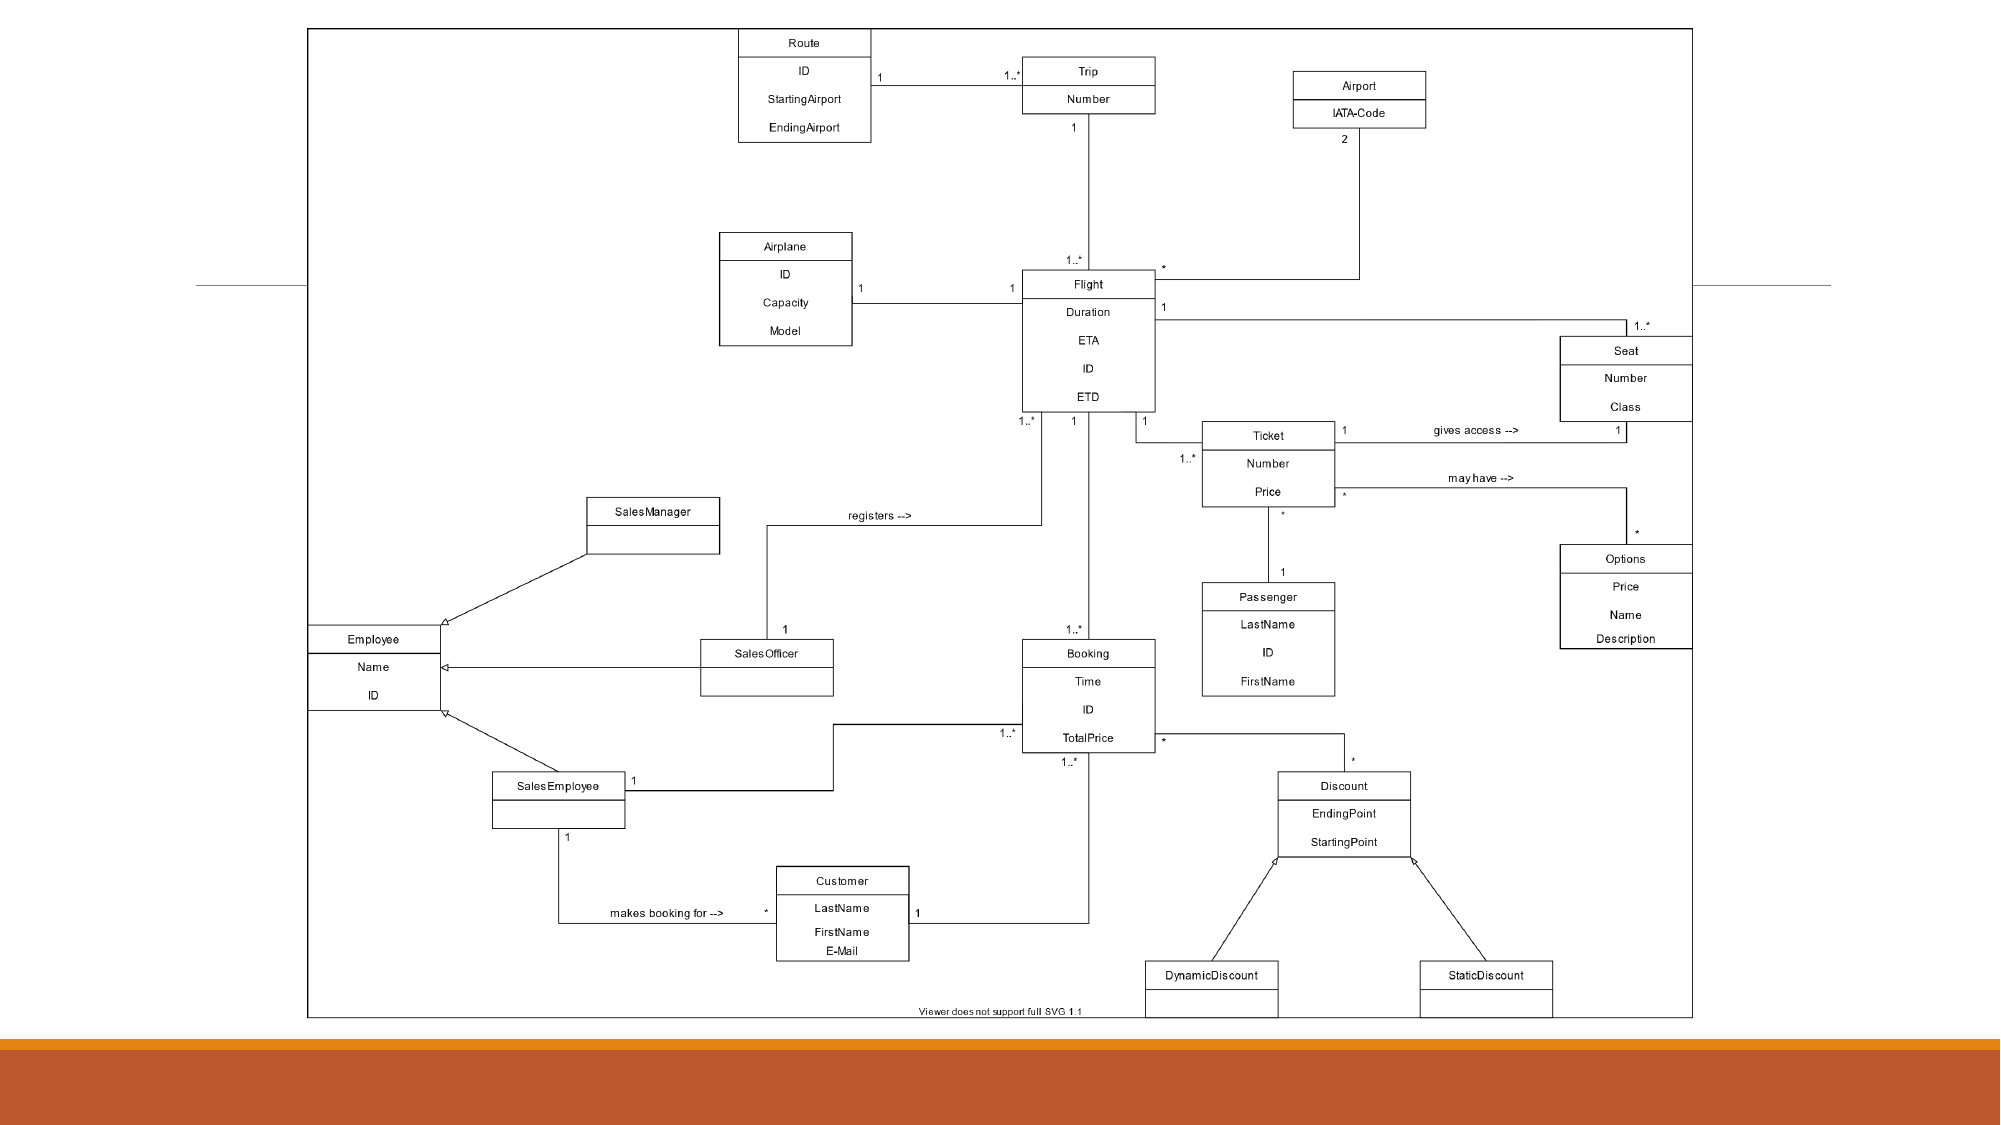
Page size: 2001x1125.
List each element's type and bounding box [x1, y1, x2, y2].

picture [306, 27, 1694, 1020]
